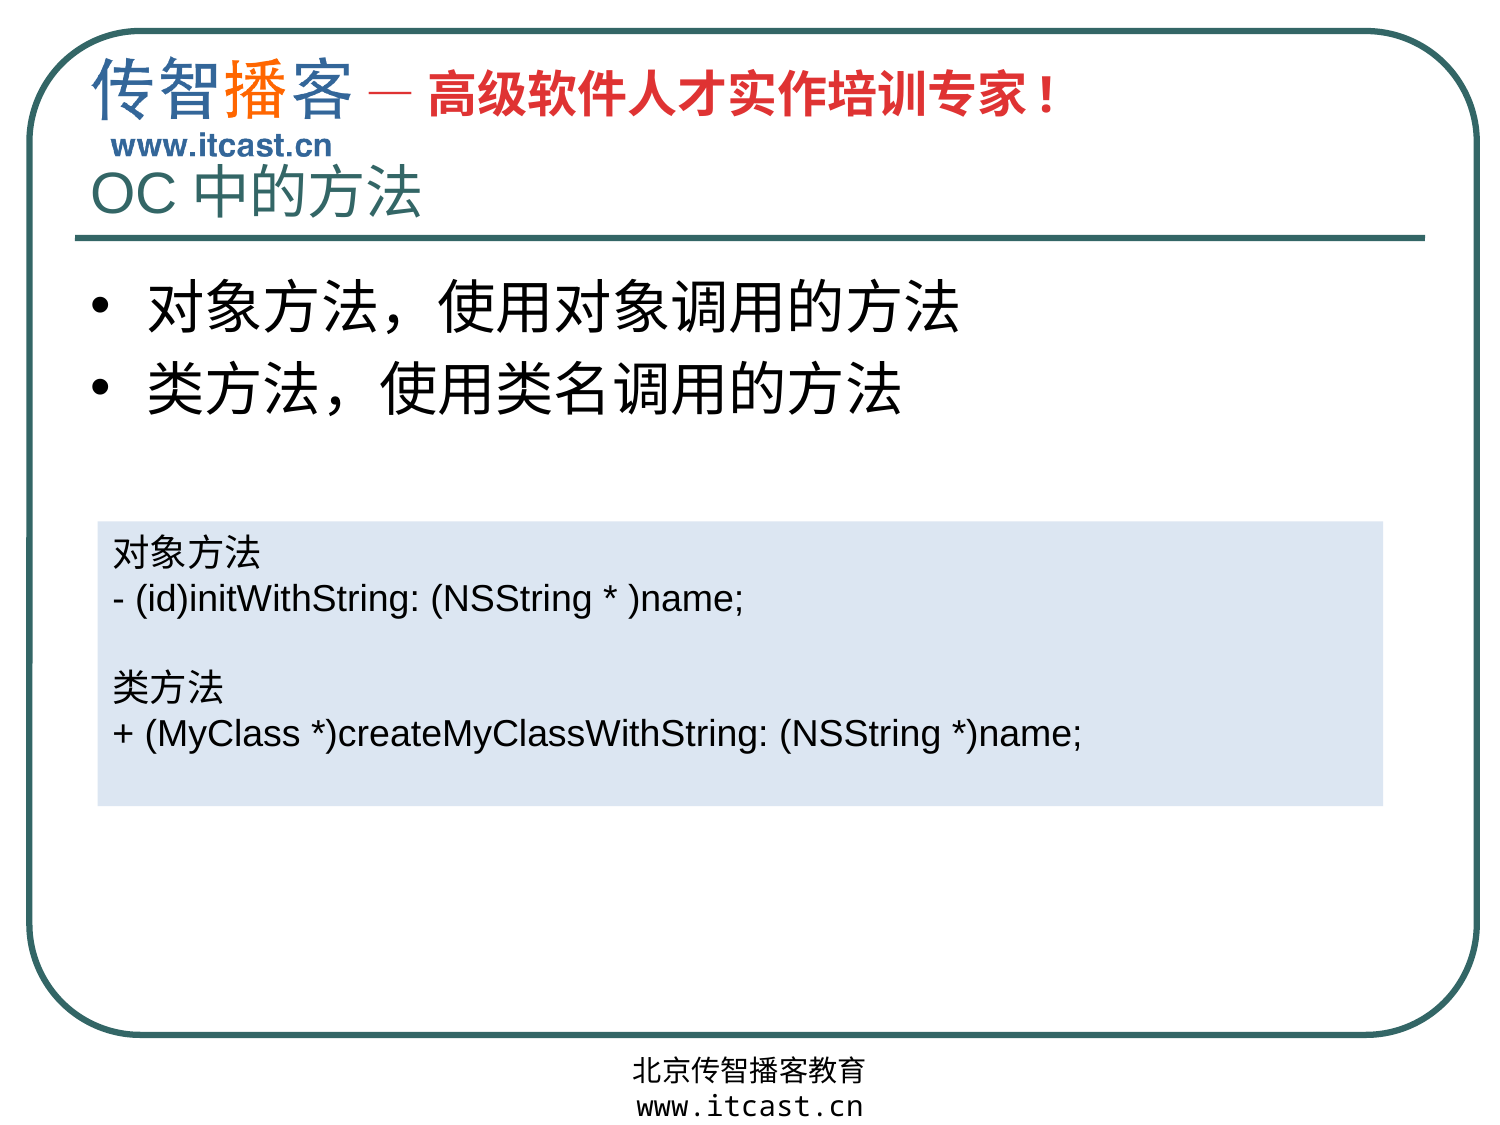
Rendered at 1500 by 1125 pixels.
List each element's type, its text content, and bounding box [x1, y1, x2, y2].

title OC中的方法 [75, 45, 1425, 233]
text_box 对象方法 - (id)initWithString: (NSString * )name; 类方法 + (MyClass *)createMyClassWithString: (NSString *)name; [97, 521, 1384, 807]
list 对象方法，使用对象调用的方法 类方法，使用类名调用的方法 [75, 262, 1425, 1005]
